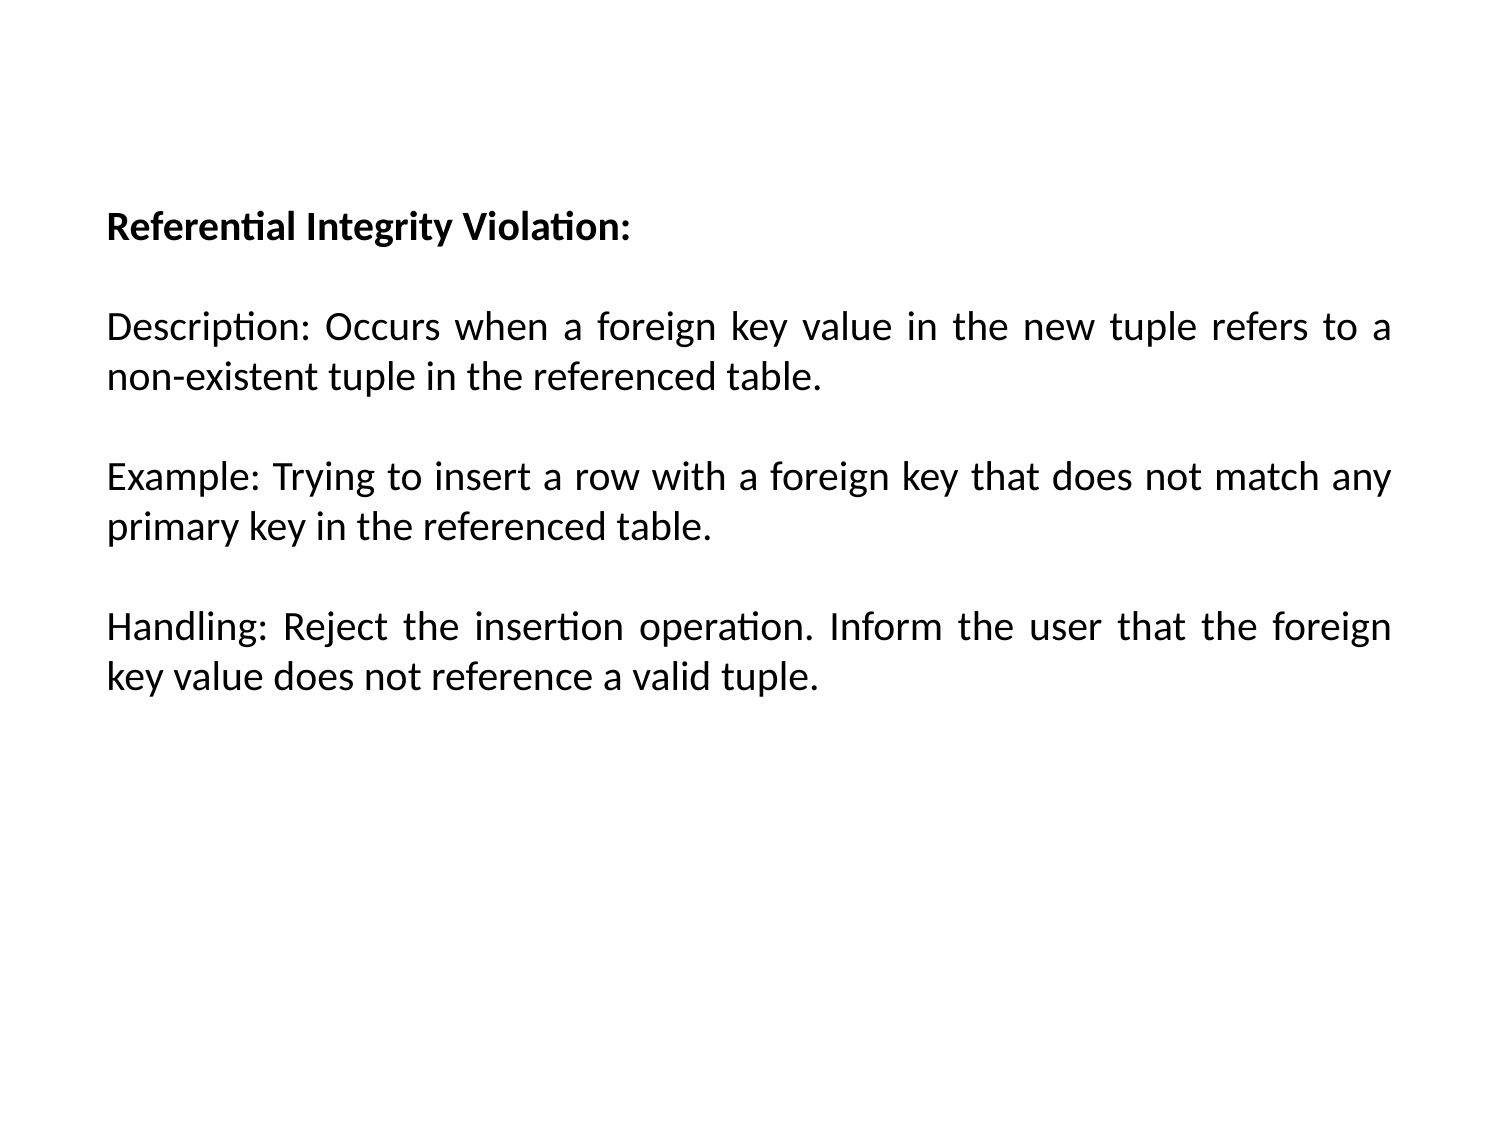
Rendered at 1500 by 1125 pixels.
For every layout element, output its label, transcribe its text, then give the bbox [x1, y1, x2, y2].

text_box Referential Integrity Violation: Description: Occurs when a foreign key value in the new tuple refers to a non-existent tuple in the referenced table. Example: Trying to insert a row with a foreign key that does not match any primary key in the referenced table. Handling: Reject the insertion operation. Inform the user that the foreign key value does not reference a valid tuple. [91, 191, 1408, 707]
